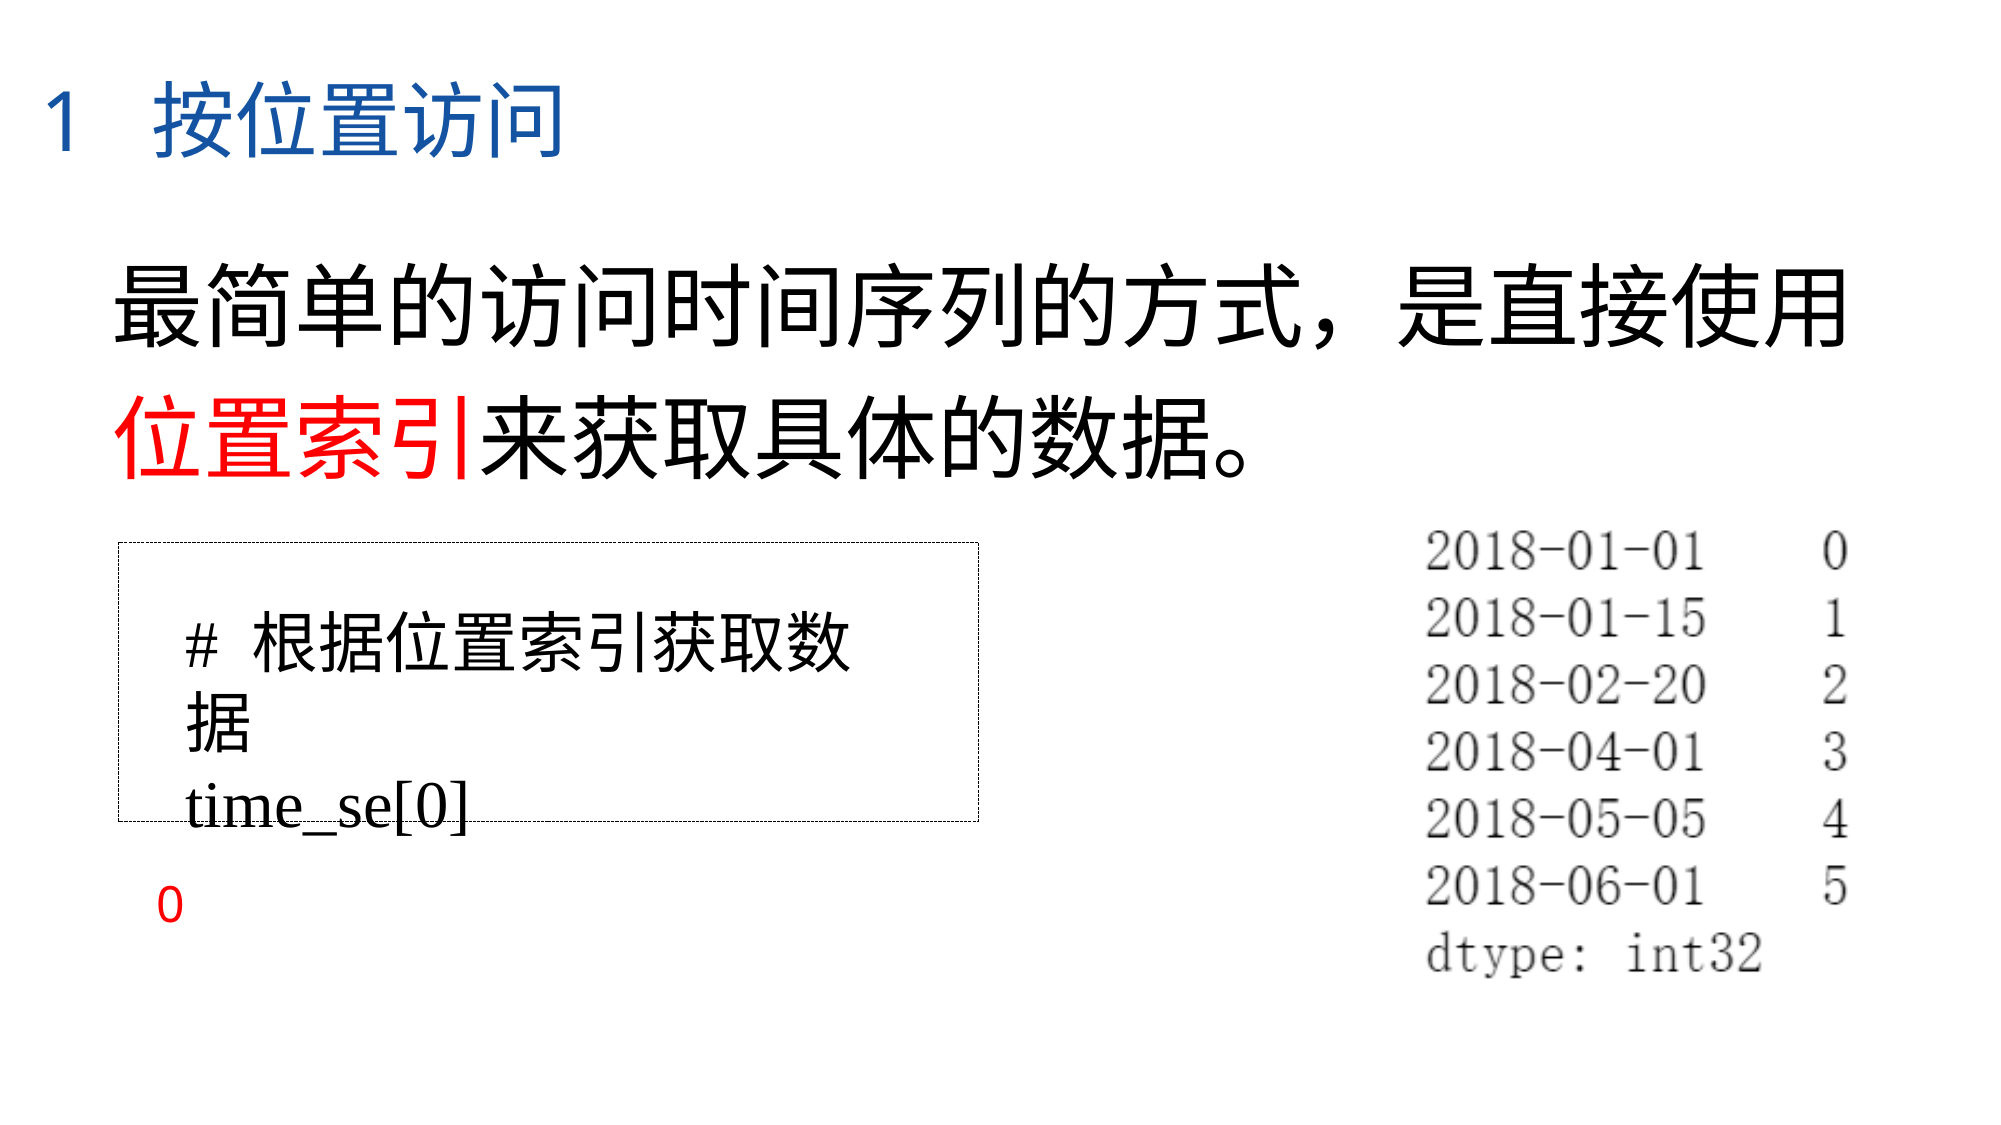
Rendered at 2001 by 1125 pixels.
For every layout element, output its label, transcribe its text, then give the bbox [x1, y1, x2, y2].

text_box [118, 542, 979, 822]
text_box 最简单的访问时间序列的方式，是直接使用位置索引来获取具体的数据。 [96, 219, 1941, 499]
picture [1390, 488, 1904, 1011]
text_box 1 按位置访问 [25, 61, 1444, 176]
text_box 0 [141, 864, 437, 940]
text_box # 根据位置索引获取数据 time_se[0] [170, 822, 927, 848]
